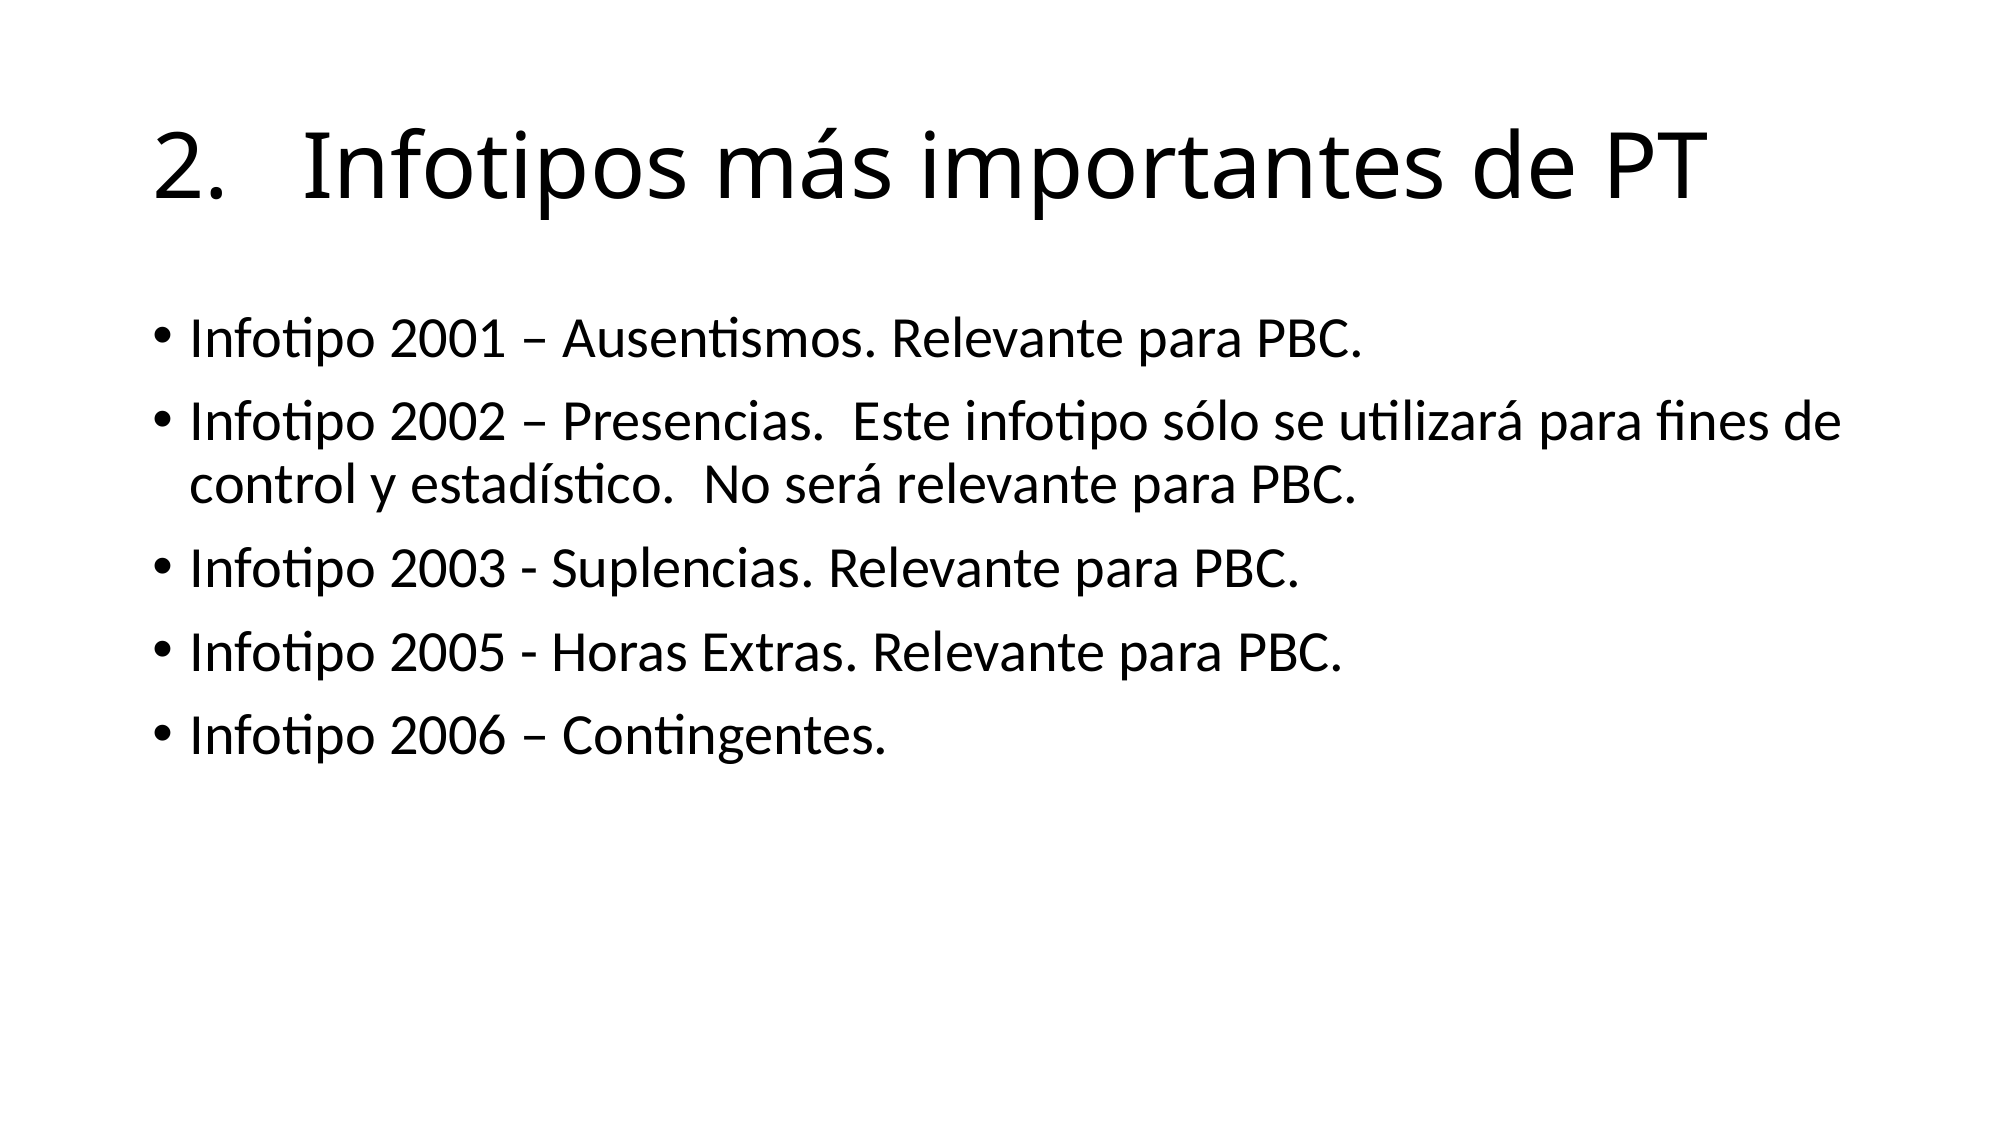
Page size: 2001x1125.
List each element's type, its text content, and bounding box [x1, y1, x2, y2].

list Infotipo 2001 – Ausentismos. Relevante para PBC. Infotipo 2002 – Presencias. Este infotipo sólo se utilizará para fines de control y estadístico. No será relevante para PBC. Infotipo 2003 - Suplencias. Relevante para PBC. Infotipo 2005 - Horas Extras. Relevante para PBC. Infotipo 2006 – Contingentes. [137, 299, 1863, 1014]
title 2. Infotipos más importantes de PT [137, 59, 1863, 278]
